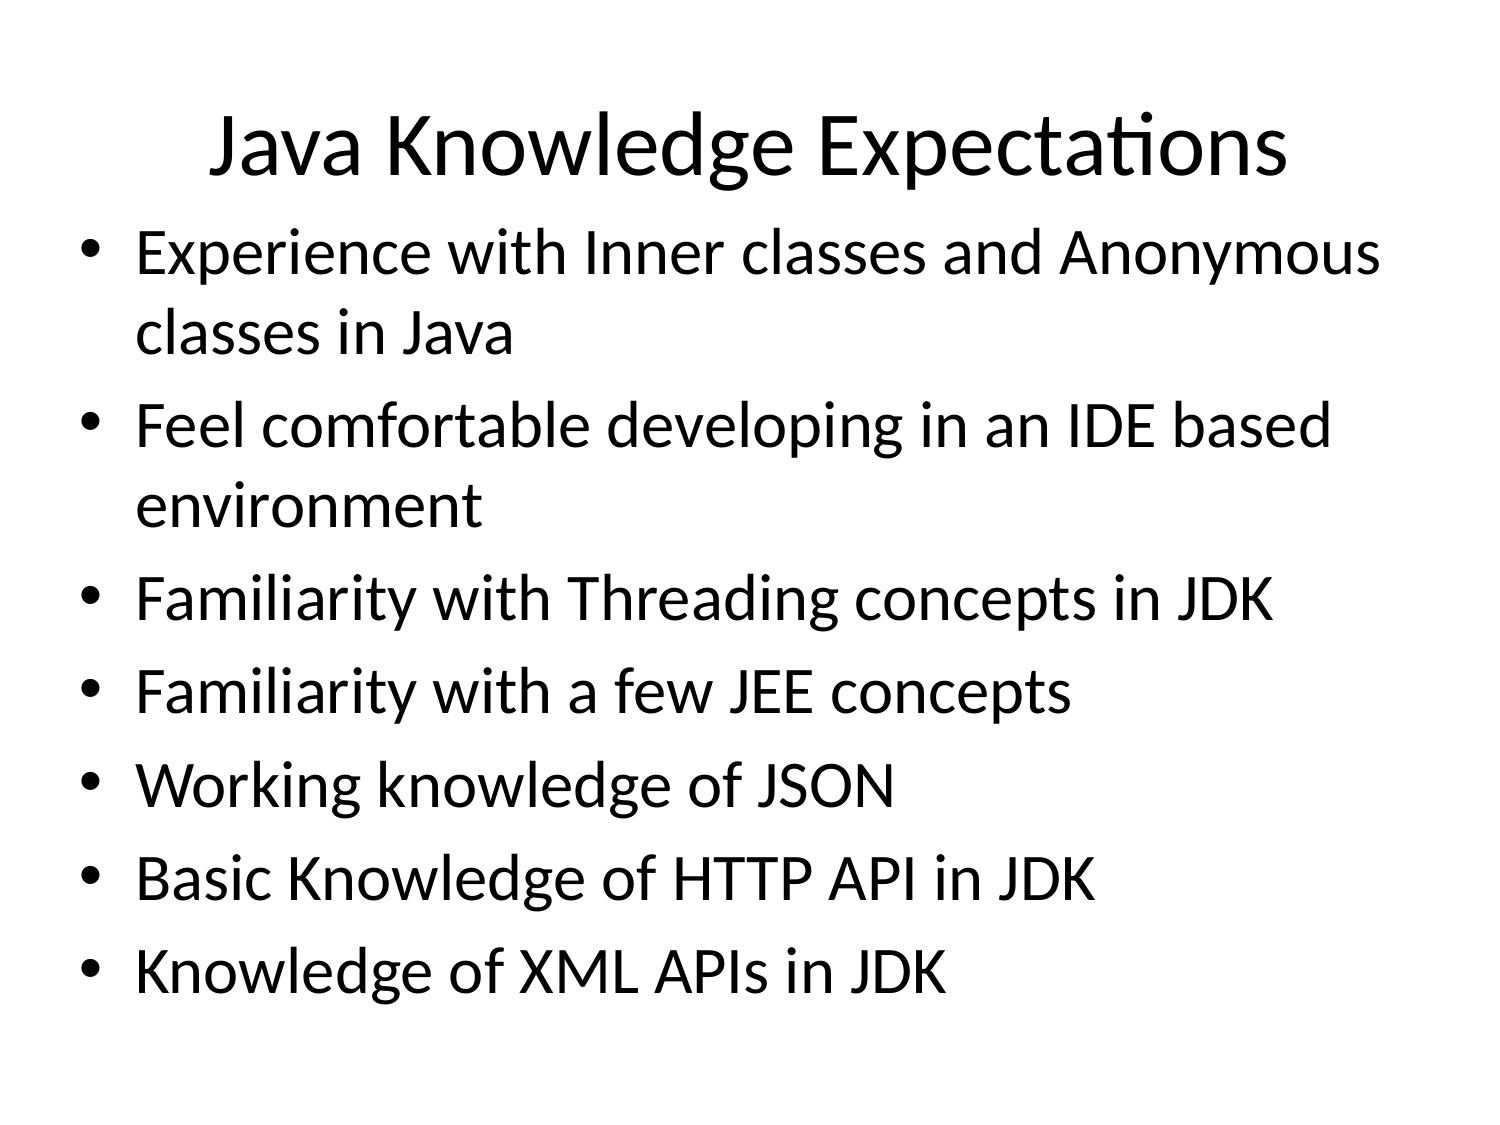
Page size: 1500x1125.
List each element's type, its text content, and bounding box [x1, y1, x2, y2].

title Java Knowledge Expectations [75, 45, 1425, 200]
list Experience with Inner classes and Anonymous classes in Java Feel comfortable developing in an IDE based environment Familiarity with Threading concepts in JDK Familiarity with a few JEE concepts Working knowledge of JSON Basic Knowledge of HTTP API in JDK Knowledge of XML APIs in JDK [63, 200, 1436, 1038]
